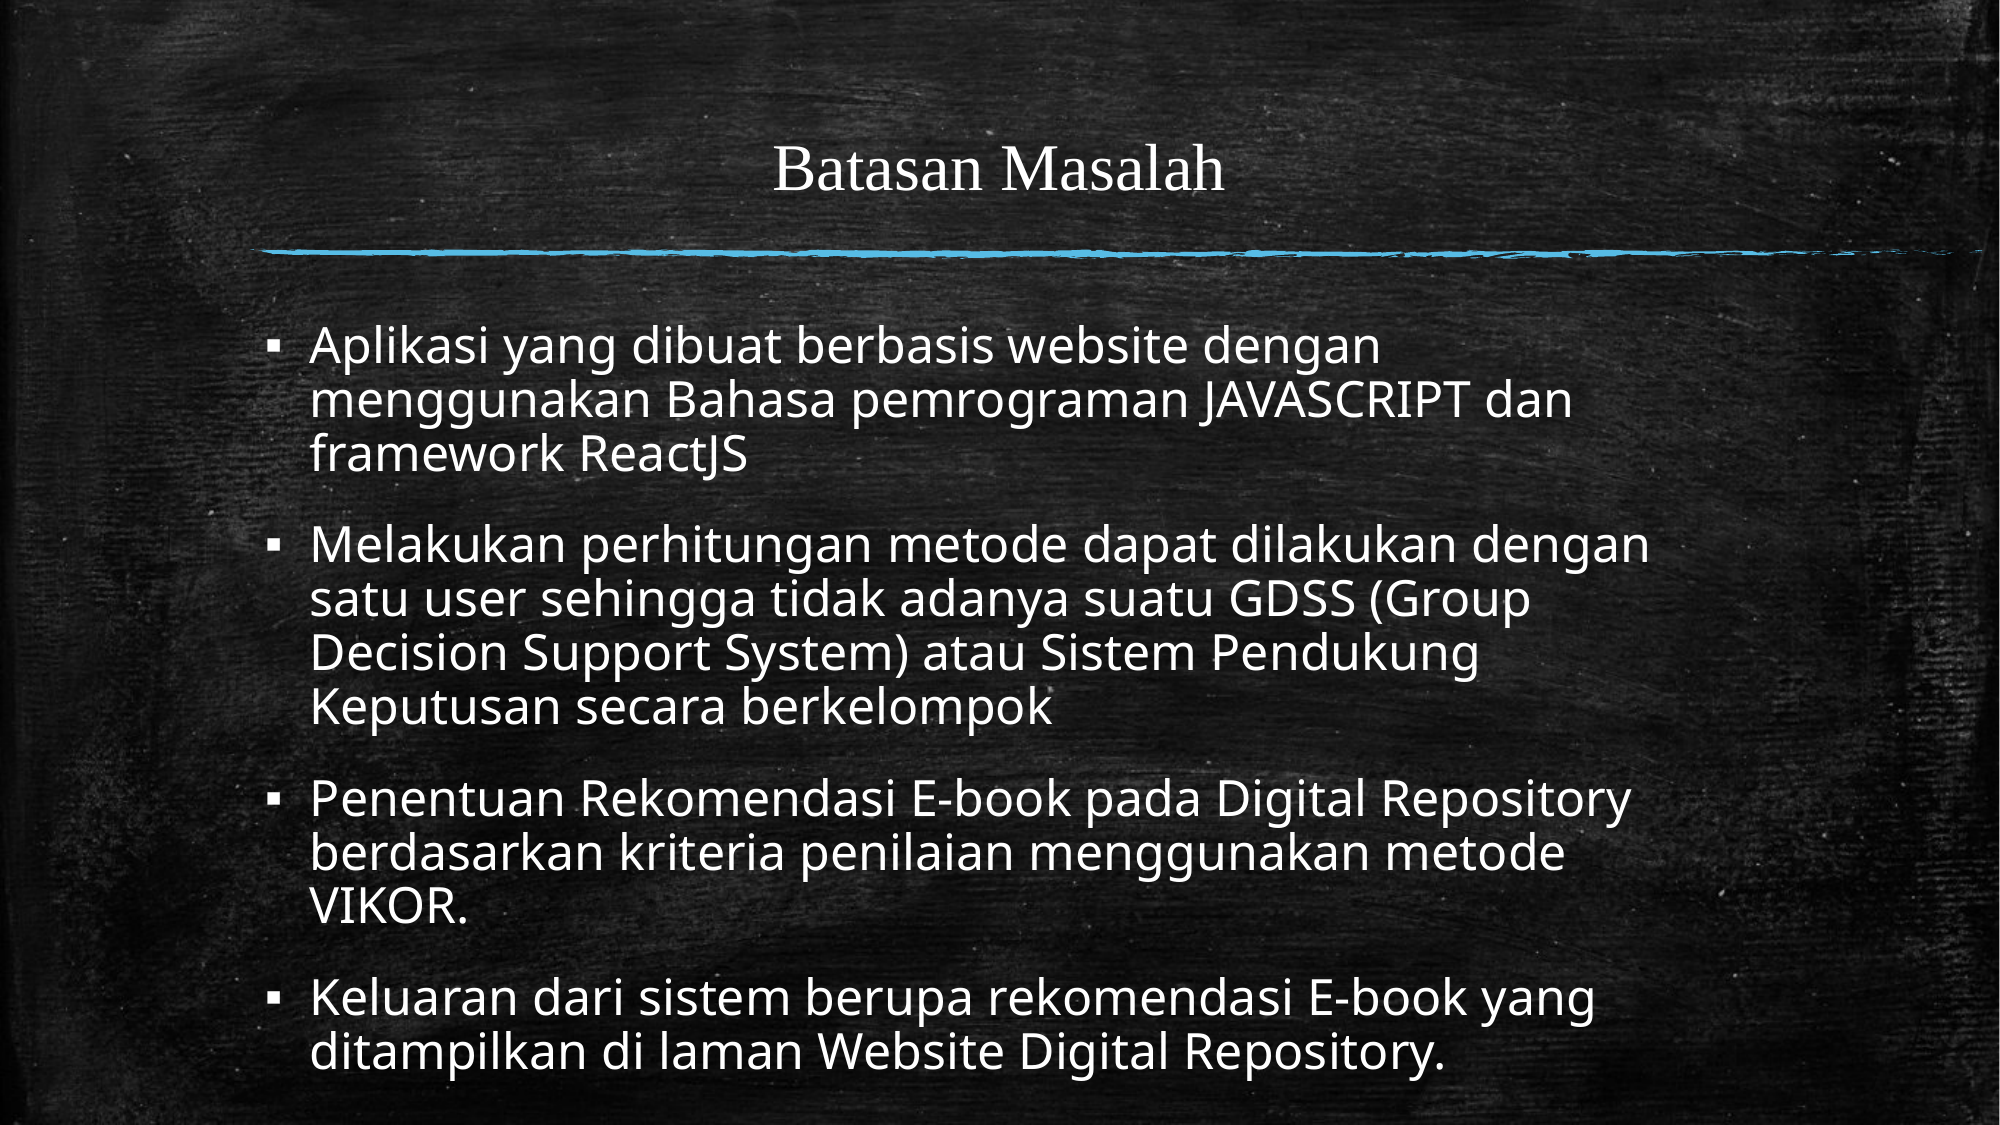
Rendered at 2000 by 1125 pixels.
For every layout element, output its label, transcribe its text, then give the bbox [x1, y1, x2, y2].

title Batasan Masalah [249, 45, 1750, 213]
list Aplikasi yang dibuat berbasis website dengan menggunakan Bahasa pemrograman JAVASCRIPT dan framework ReactJS Melakukan perhitungan metode dapat dilakukan dengan satu user sehingga tidak adanya suatu GDSS (Group Decision Support System) atau Sistem Pendukung Keputusan secara berkelompok Penentuan Rekomendasi E-book pada Digital Repository berdasarkan kriteria penilaian menggunakan metode VIKOR. Keluaran dari sistem berupa rekomendasi E-book yang ditampilkan di laman Website Digital Repository. [249, 312, 1750, 1013]
